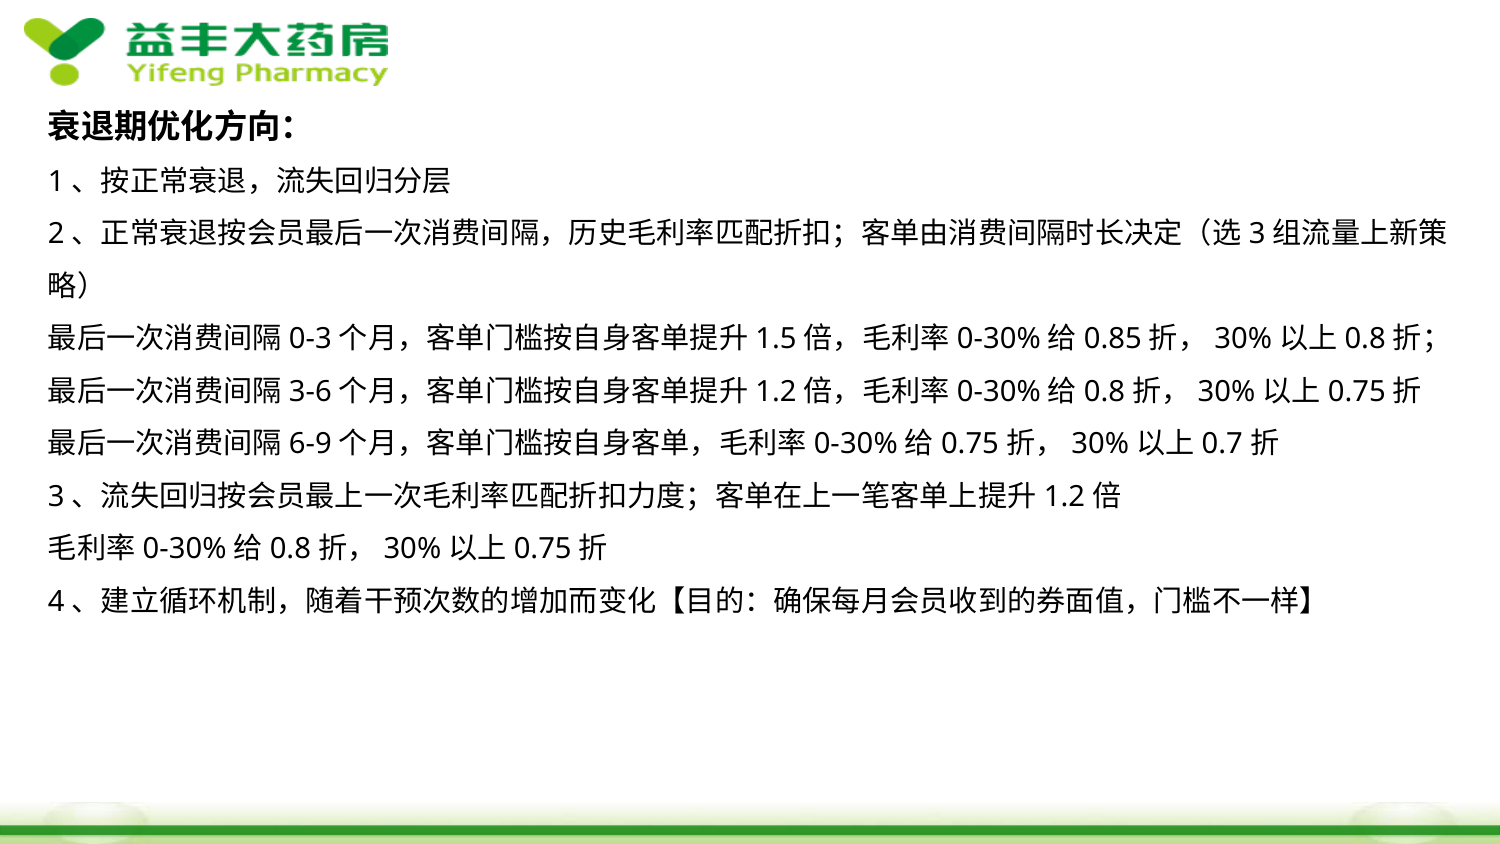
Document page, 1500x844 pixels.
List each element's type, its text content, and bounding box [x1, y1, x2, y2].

text_box 衰退期优化方向： 1、按正常衰退，流失回归分层 2、正常衰退按会员最后一次消费间隔，历史毛利率匹配折扣；客单由消费间隔时长决定（选3组流量上新策略） 最后一次消费间隔0-3个月，客单门槛按自身客单提升1.5倍，毛利率0-30%给0.85折，30%以上0.8折； 最后一次消费间隔3-6个月，客单门槛按自身客单提升1.2倍，毛利率0-30%给0.8折，30%以上0.75折 最后一次消费间隔6-9个月，客单门槛按自身客单，毛利率0-30%给0.75折，30%以上0.7折 3、流失回归按会员最上一次毛利率匹配折扣力度；客单在上一笔客单上提升1.2倍 毛利率0-30%给0.8折，30%以上0.75折 4、建立循环机制，随着干预次数的增加而变化【目的：确保每月会员收到的券面值，门槛不一样】 [33, 97, 1463, 660]
picture [24, 18, 388, 86]
picture [0, 802, 1500, 844]
